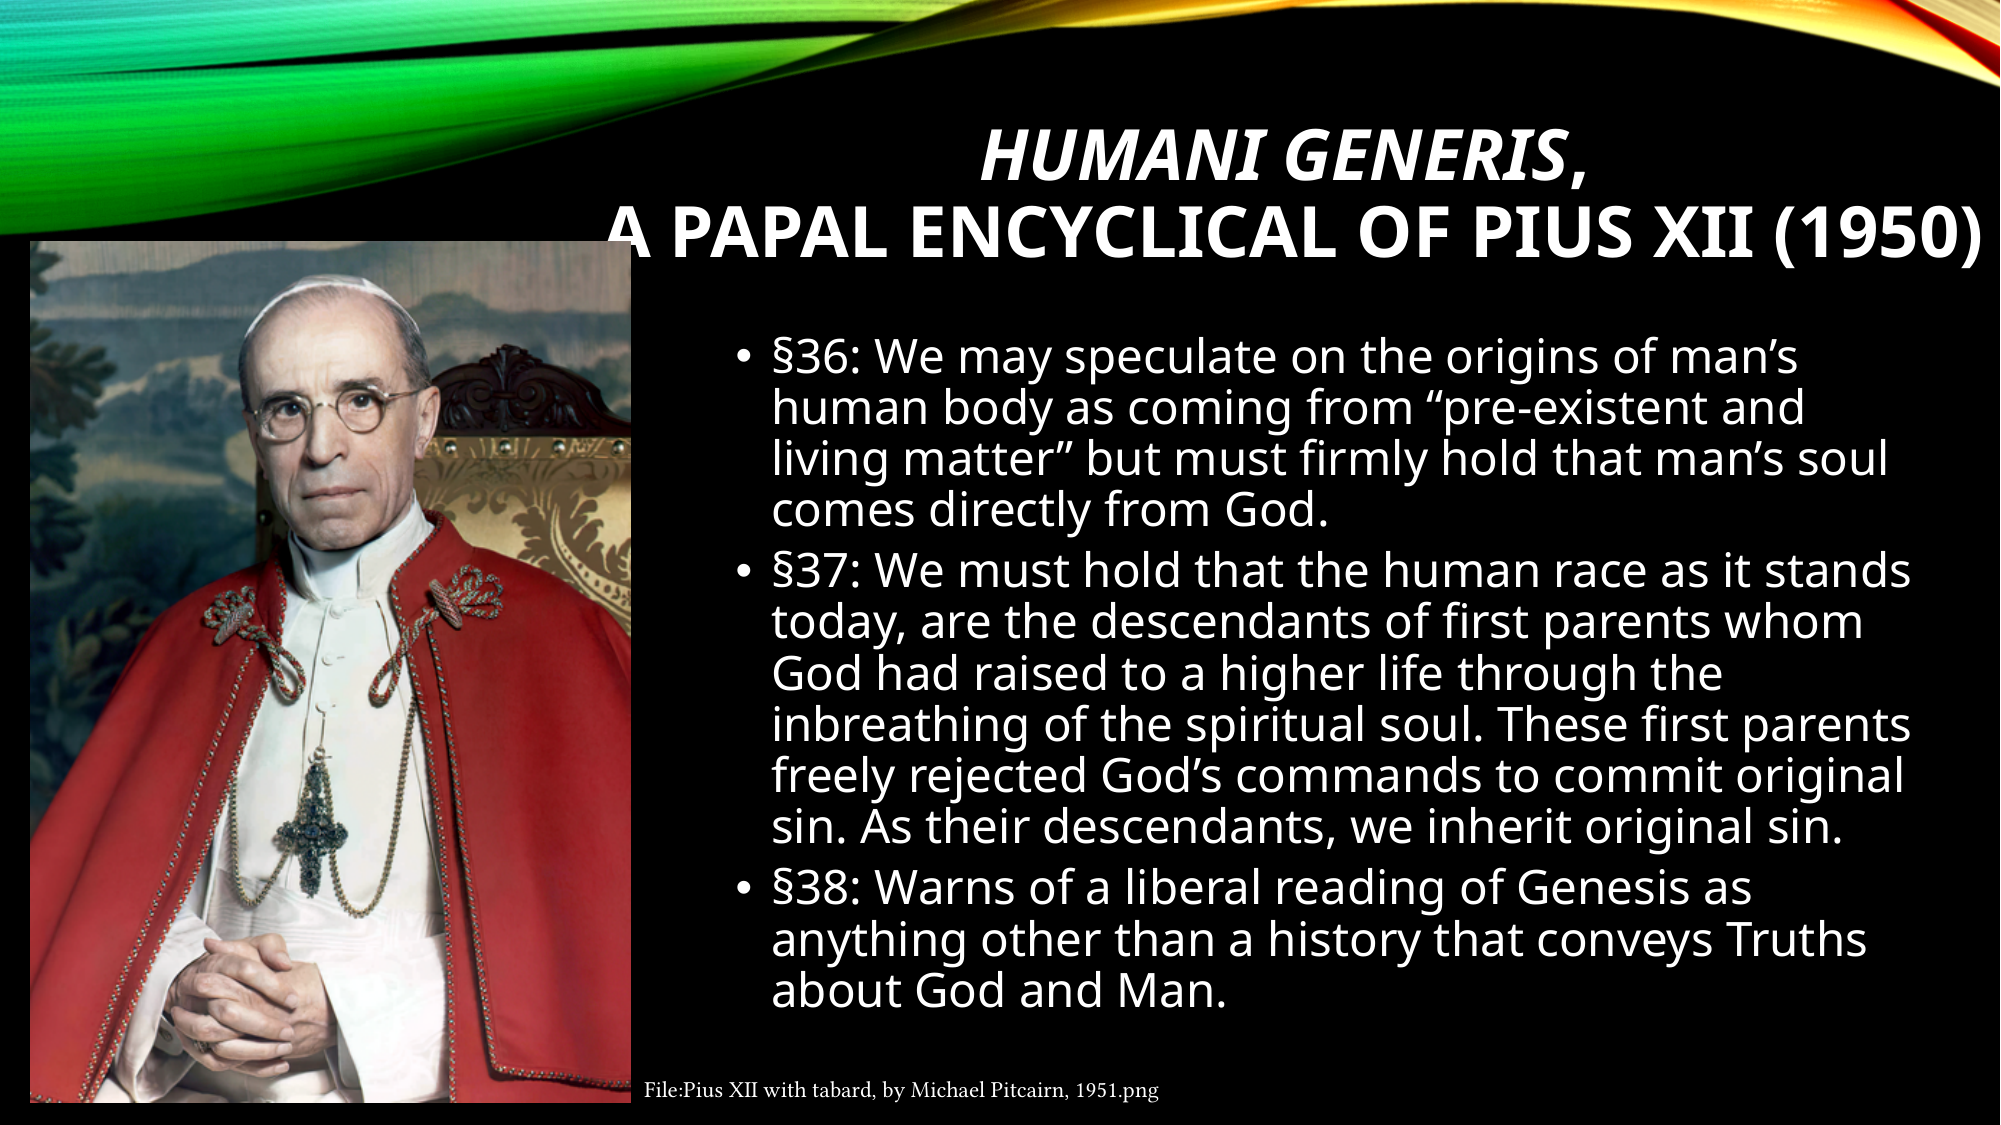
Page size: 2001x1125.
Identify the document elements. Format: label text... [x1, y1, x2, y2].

title Humani Generis, a Papal encyclical of Pius XII (1950) [587, 90, 2000, 303]
picture [29, 241, 631, 1104]
picture [0, 0, 2000, 237]
text_box File:Pius XII with tabard, by Michael Pitcairn, 1951.png [629, 1067, 1204, 1125]
list §36: We may speculate on the origins of man’s human body as coming from “pre-existent and living matter” but must firmly hold that man’s soul comes directly from God. §37: We must hold that the human race as it stands today, are the descendants of first parents whom God had raised to a higher life through the inbreathing of the spiritual soul. These first parents freely rejected God’s commands to commit original sin. As their descendants, we inherit original sin. §38: Warns of a liberal reading of Genesis as anything other than a history that conveys Truths about God and Man. [649, 324, 1939, 1046]
